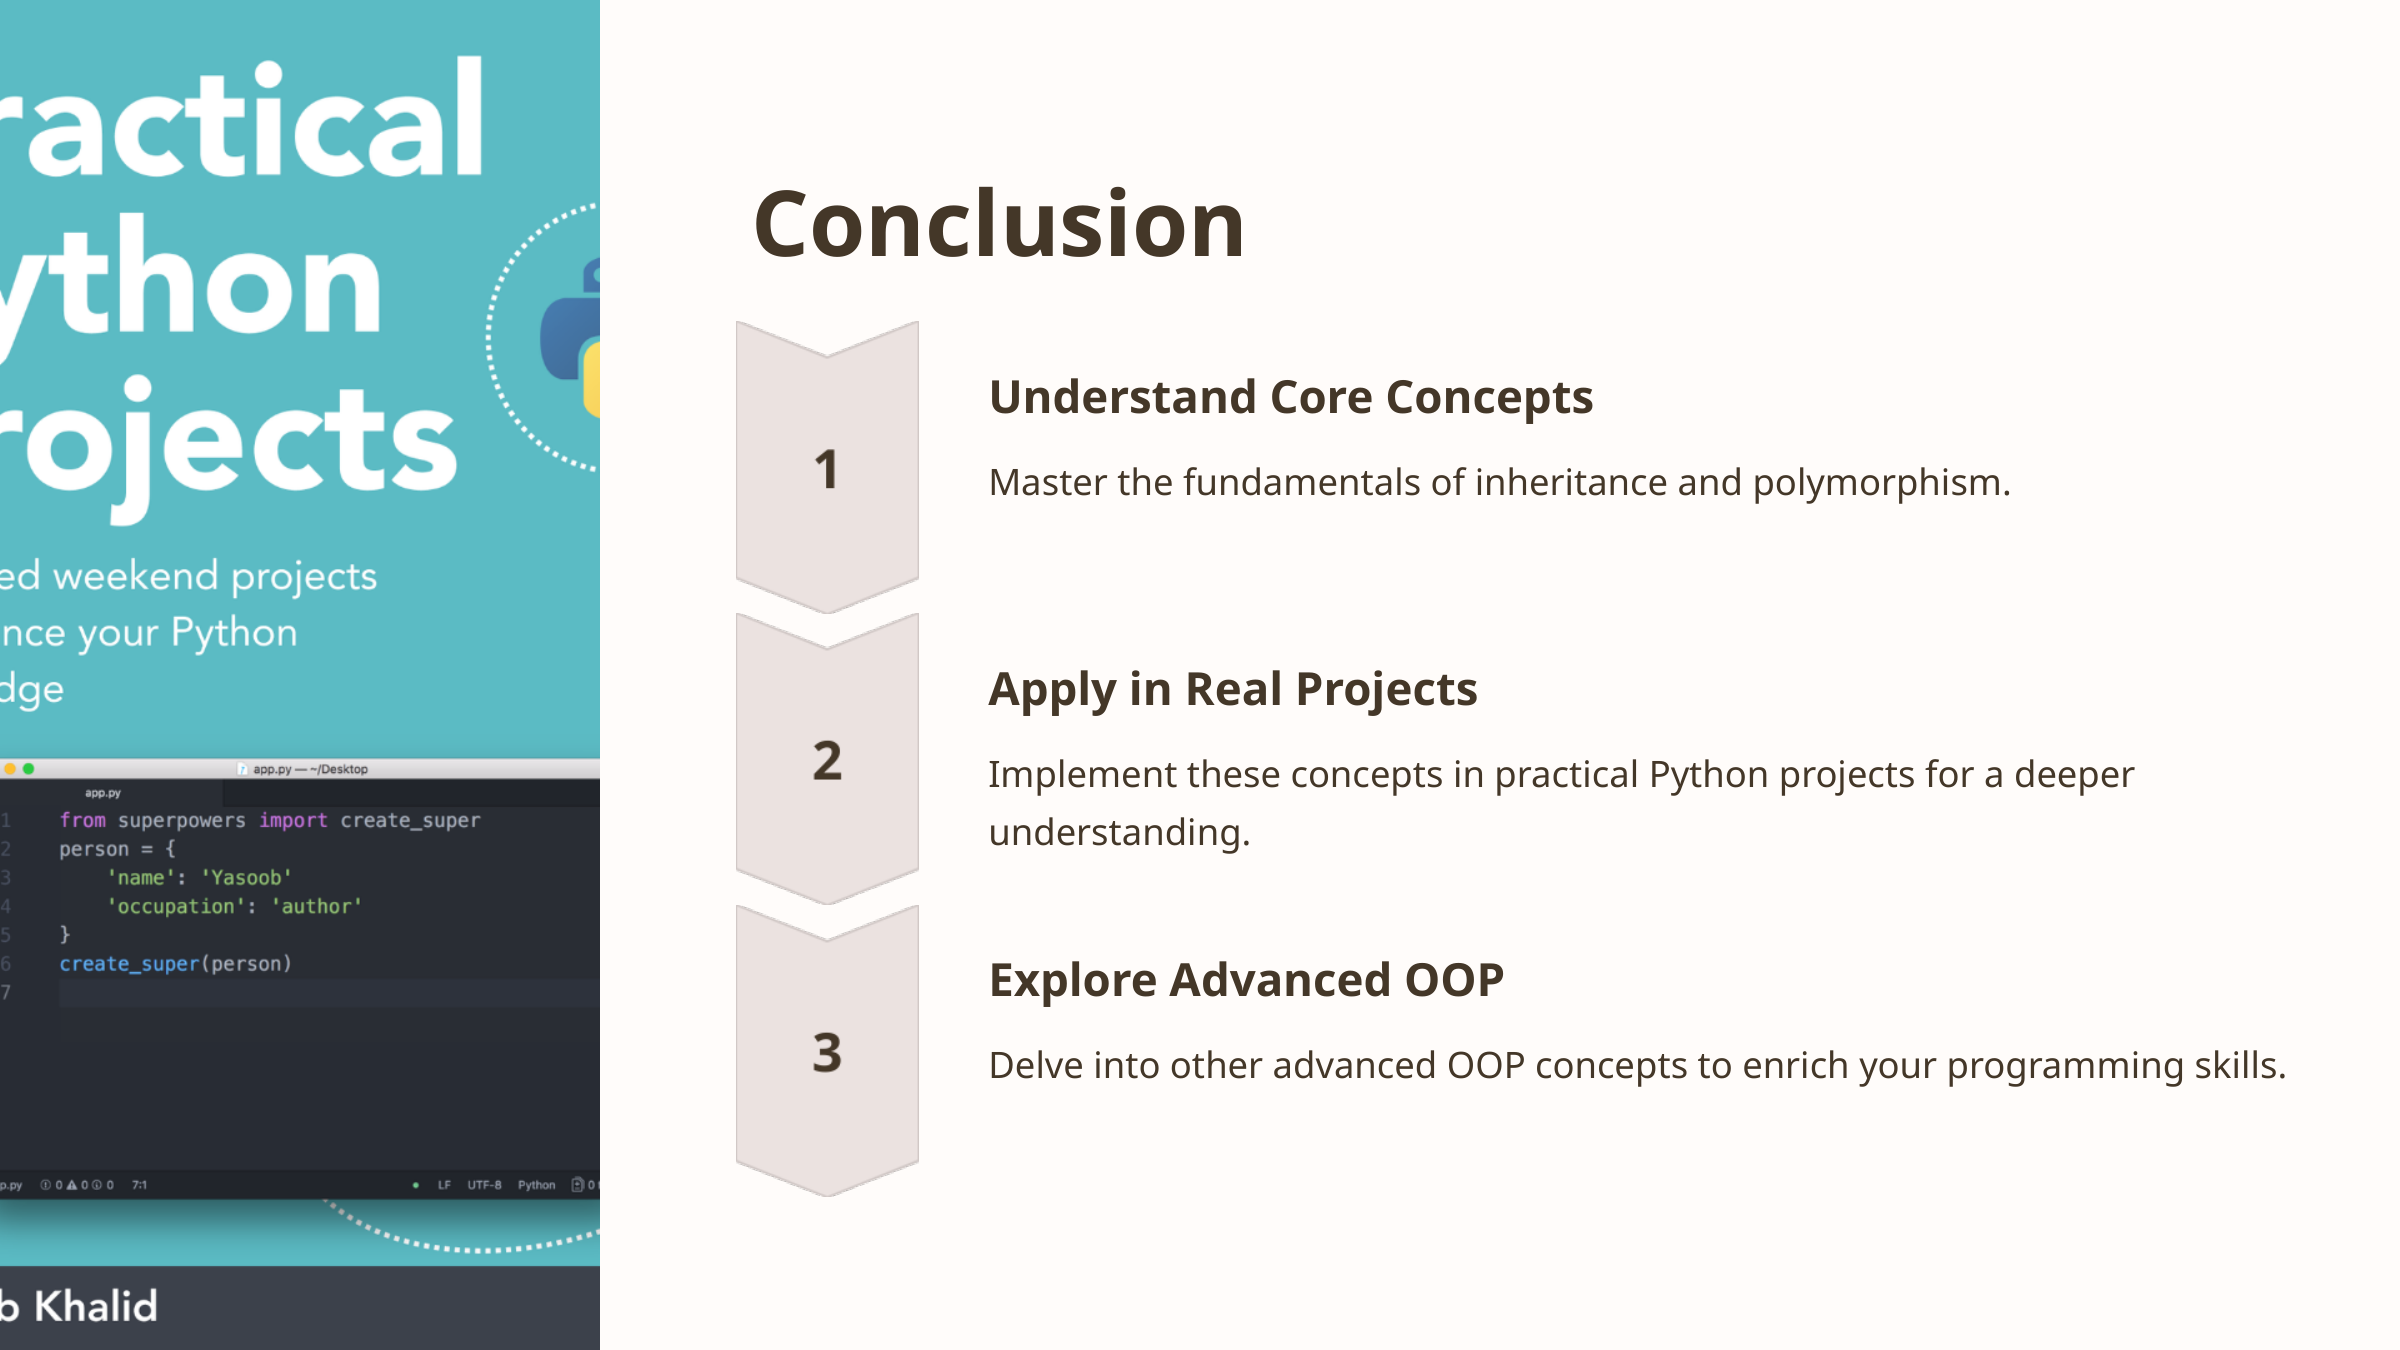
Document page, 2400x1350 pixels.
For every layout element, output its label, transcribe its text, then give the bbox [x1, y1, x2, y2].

picture [0, 0, 600, 1350]
text_box Implement these concepts in practical Python projects for a deeper understanding. [973, 728, 2264, 846]
text_box Conclusion [736, 153, 1466, 268]
picture [736, 321, 919, 1197]
text_box Understand Core Concepts [973, 358, 1488, 416]
text_box Apply in Real Projects [973, 649, 1391, 707]
text_box Master the fundamentals of inheritance and polymorphism. [973, 437, 2264, 496]
text_box Delve into other advanced OOP concepts to enrich your programming skills. [973, 1020, 2264, 1079]
text_box Explore Advanced OOP [973, 941, 1416, 999]
text_box [600, 0, 2400, 1350]
